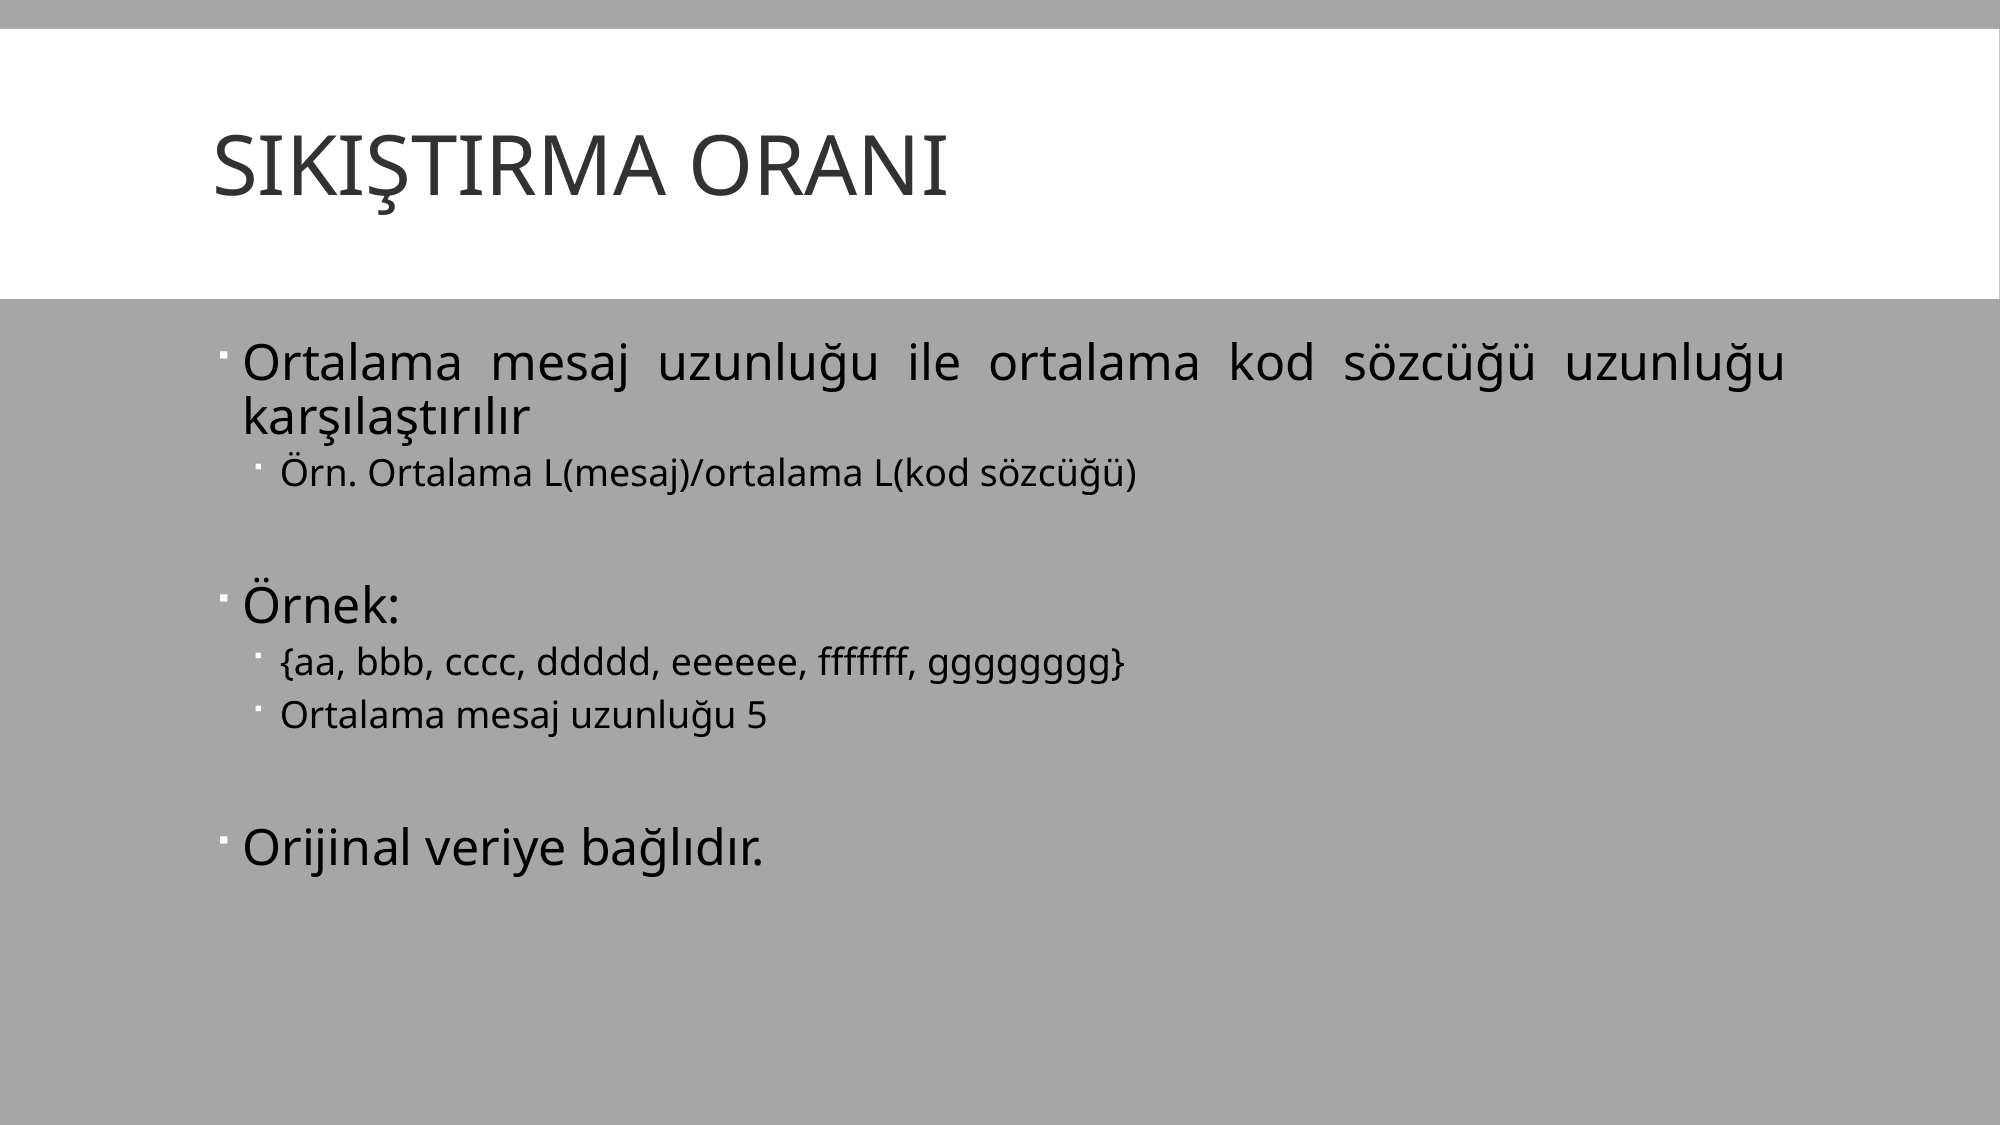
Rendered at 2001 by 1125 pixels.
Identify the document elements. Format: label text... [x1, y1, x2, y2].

list Ortalama mesaj uzunluğu ile ortalama kod sözcüğü uzunluğu karşılaştırılır Örn. Ortalama L(mesaj)/ortalama L(kod sözcüğü) Örnek: {aa, bbb, cccc, ddddd, eeeeee, fffffff, gggggggg} Ortalama mesaj uzunluğu 5 Orijinal veriye bağlıdır. [197, 329, 1803, 1020]
title Sıkıştırma Oranı [197, 46, 1803, 295]
